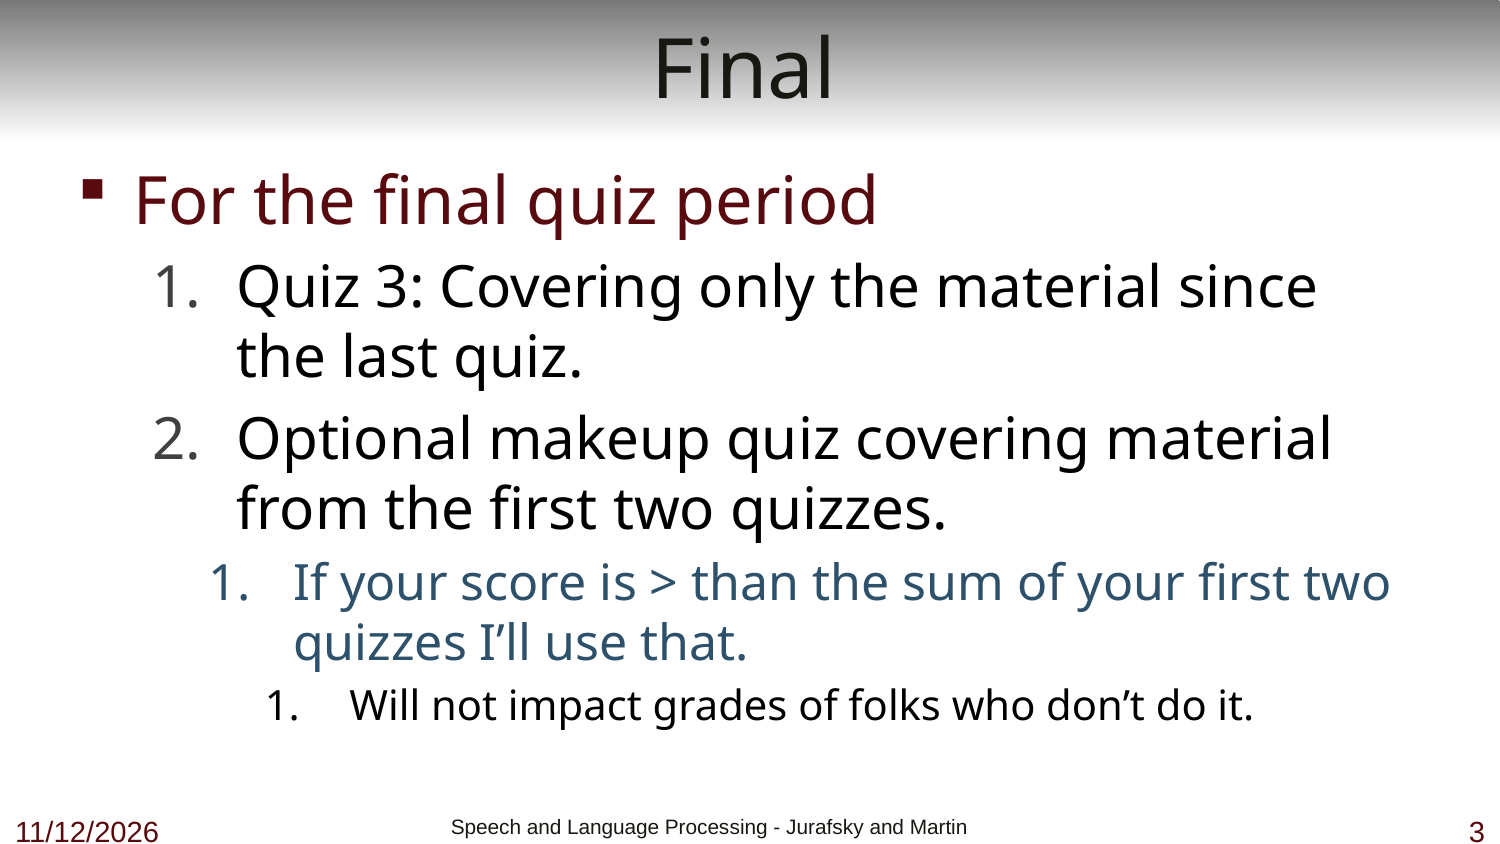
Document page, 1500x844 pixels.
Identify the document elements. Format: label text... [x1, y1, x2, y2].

title Final [12, 0, 1475, 132]
slide_number 3 [1424, 806, 1500, 844]
list For the final quiz period Quiz 3: Covering only the material since the last quiz. Optional makeup quiz covering material from the first two quizzes. If your score is > than the sum of your first two quizzes I’ll use that. Will not impact grades of folks who don’t do it. [62, 150, 1413, 797]
footer Speech and Language Processing - Jurafsky and Martin [199, 806, 1424, 844]
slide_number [0, 806, 199, 844]
